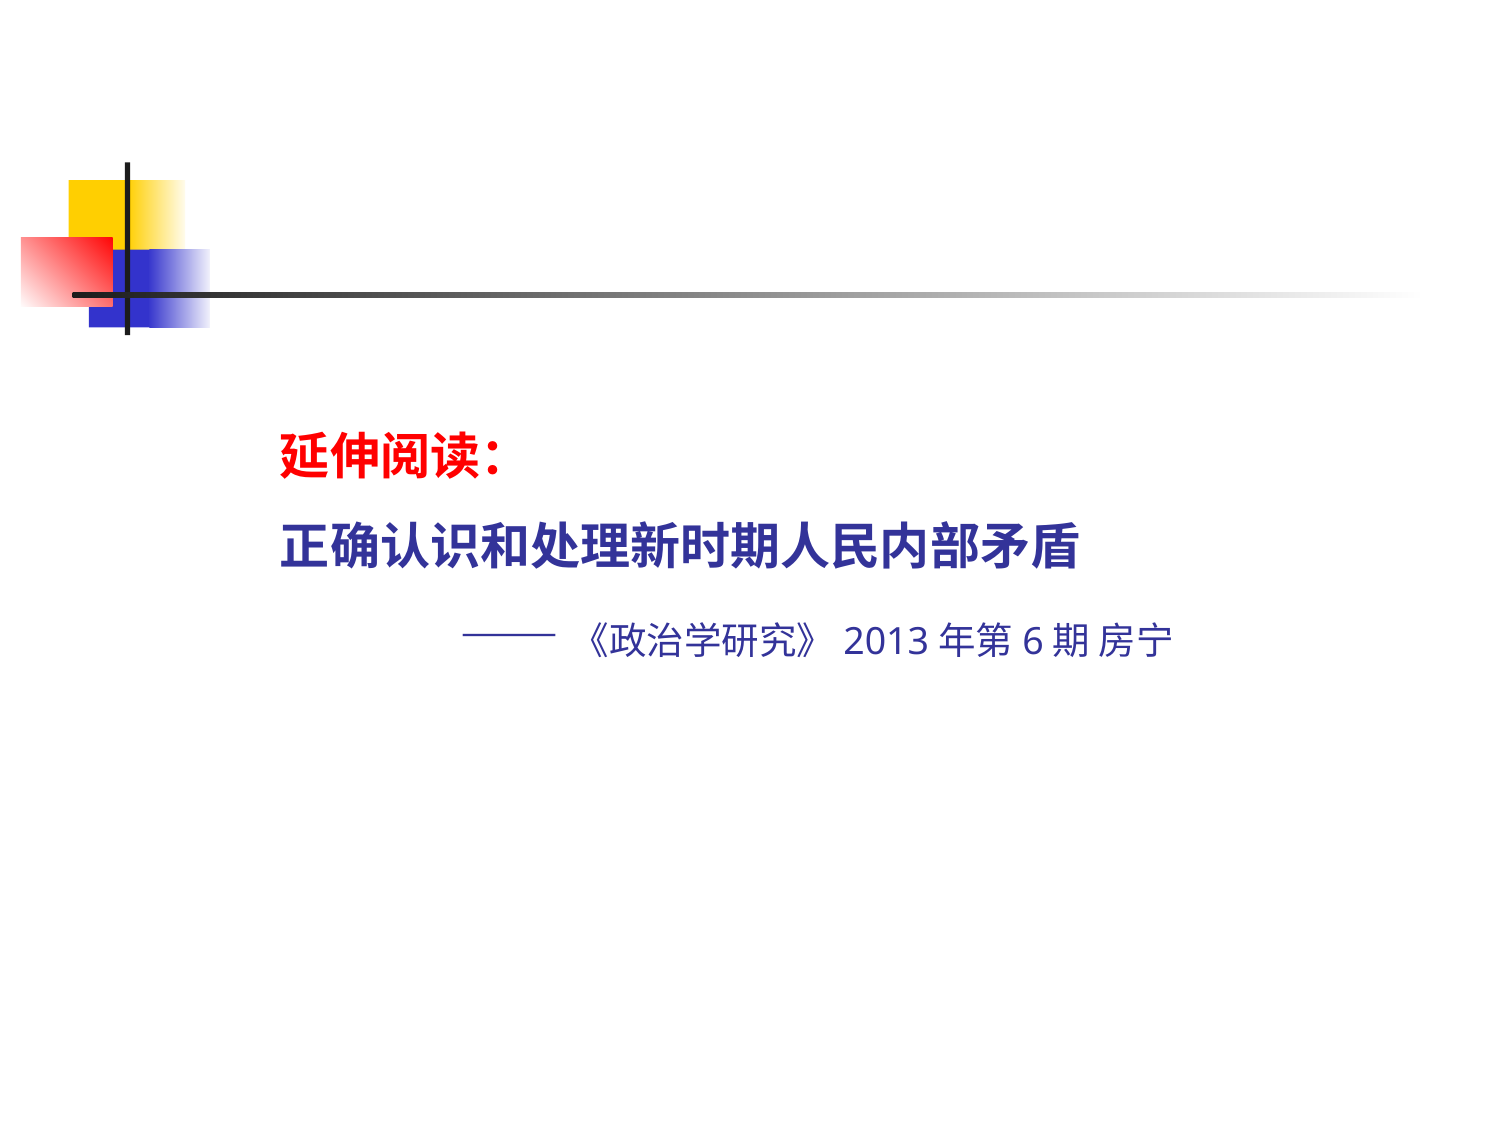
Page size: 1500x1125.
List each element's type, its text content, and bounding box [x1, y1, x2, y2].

text_box 延伸阅读： 正确认识和处理新时期人民内部矛盾 ——《政治学研究》2013年第6期 房宁 [265, 387, 1253, 673]
